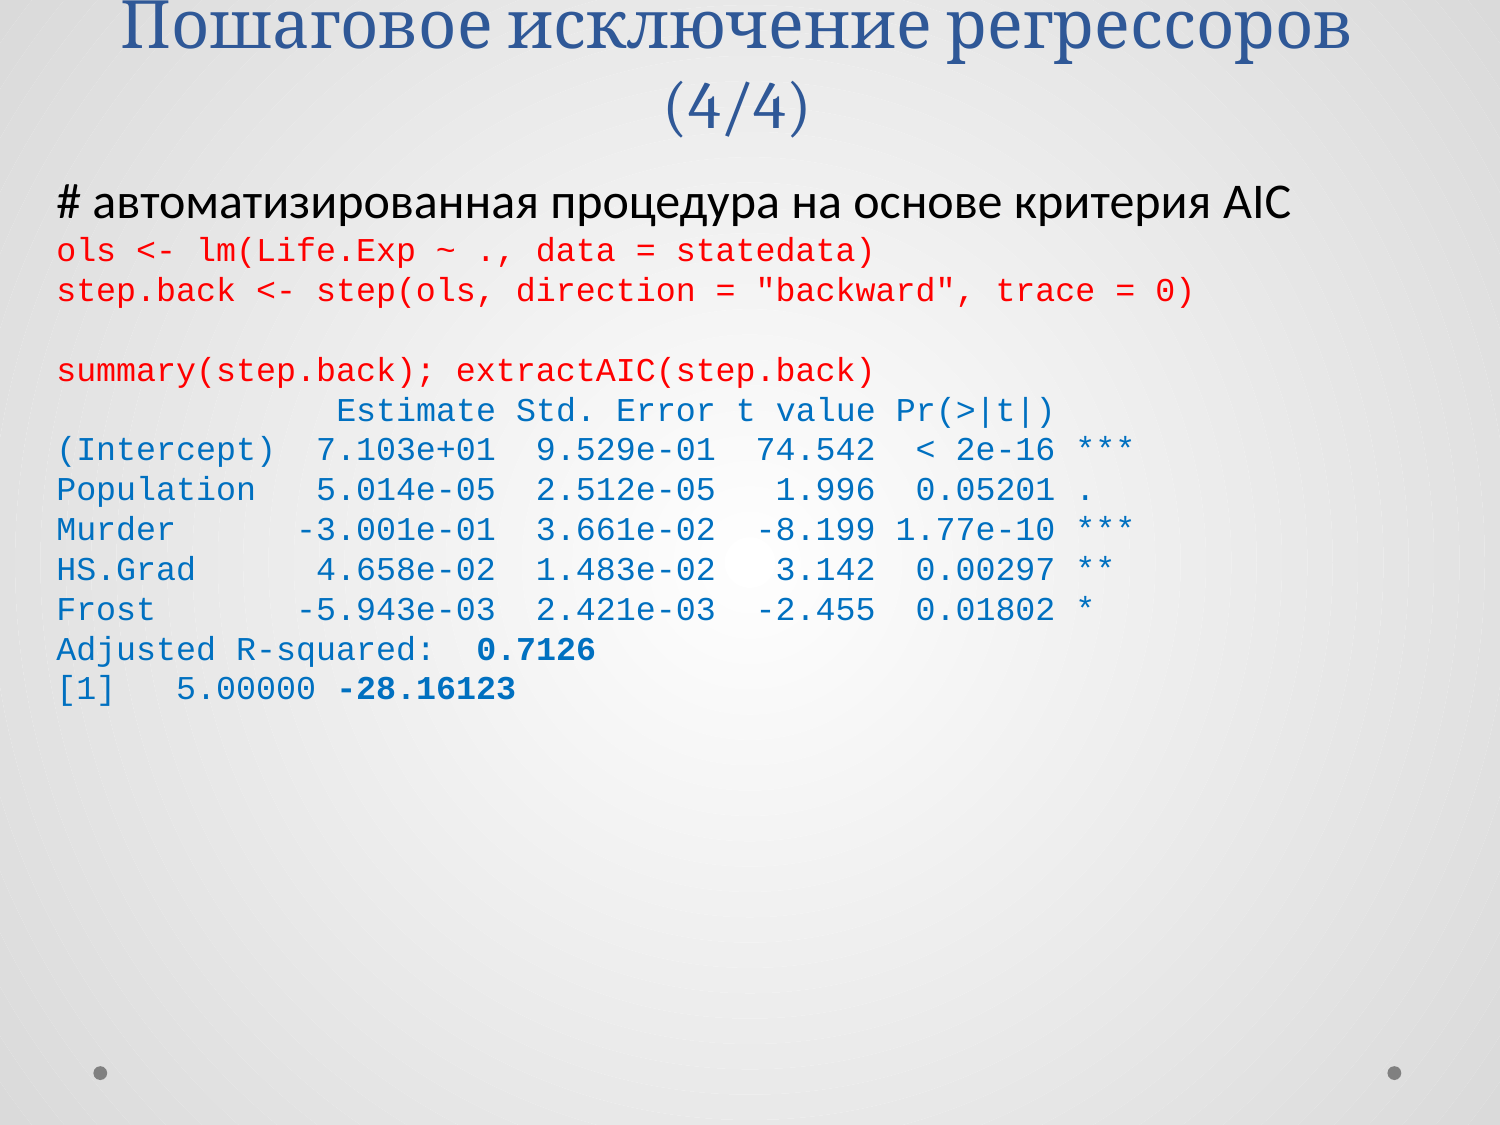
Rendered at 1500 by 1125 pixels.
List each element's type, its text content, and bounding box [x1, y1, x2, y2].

title Пошаговое исключение регрессоров (4/4) [75, 45, 1400, 149]
list # автоматизированная процедура на основе критерия AIC ols <- lm(Life.Exp ~ ., data = statedata) step.back <- step(ols, direction = "backward", trace = 0) summary(step.back); extractAIC(step.back) Estimate Std. Error t value Pr(>|t|) (Intercept) 7.103e+01 9.529e-01 74.542 < 2e-16 *** Population 5.014e-05 2.512e-05 1.996 0.05201 . Murder -3.001e-01 3.661e-02 -8.199 1.77e-10 *** HS.Grad 4.658e-02 1.483e-02 3.142 0.00297 ** Frost -5.943e-03 2.421e-03 -2.455 0.01802 * Adjusted R-squared: 0.7126 [1] 5.00000 -28.16123 [41, 160, 1447, 1050]
